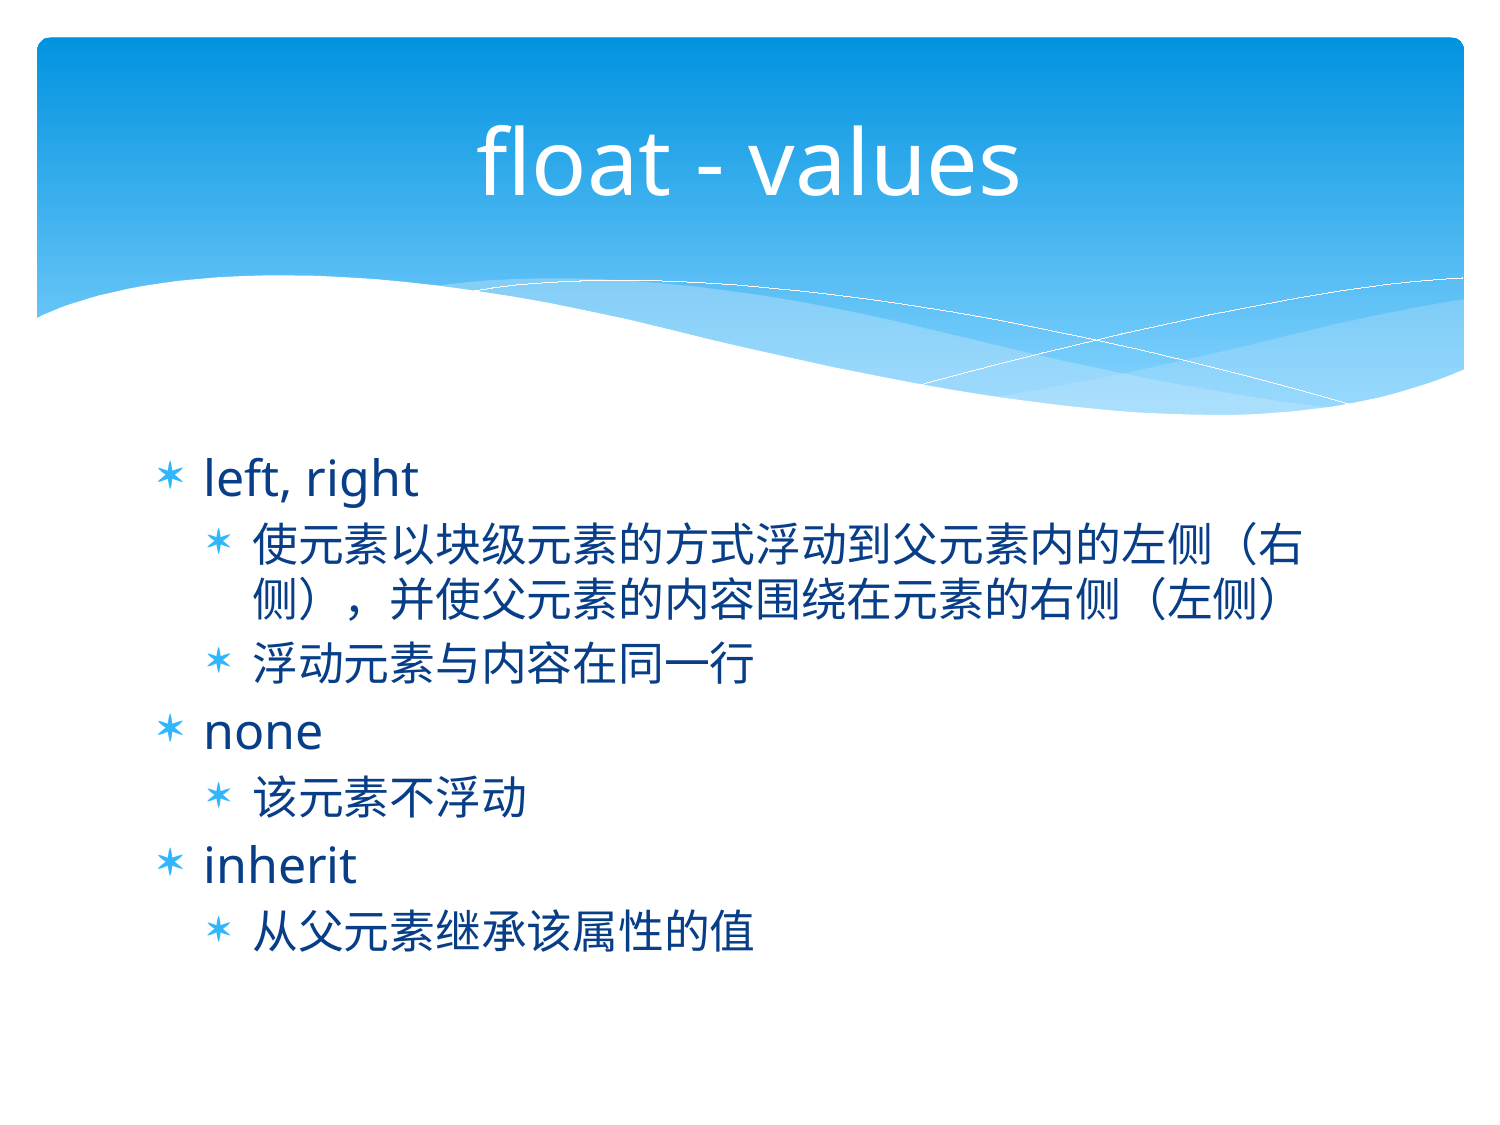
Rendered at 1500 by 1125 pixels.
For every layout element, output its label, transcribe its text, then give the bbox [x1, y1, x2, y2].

title float - values [75, 55, 1425, 261]
list left, right 使元素以块级元素的方式浮动到父元素内的左侧（右侧），并使父元素的内容围绕在元素的右侧（左侧） 浮动元素与内容在同一行 none 该元素不浮动 inherit 从父元素继承该属性的值 [143, 438, 1359, 1005]
